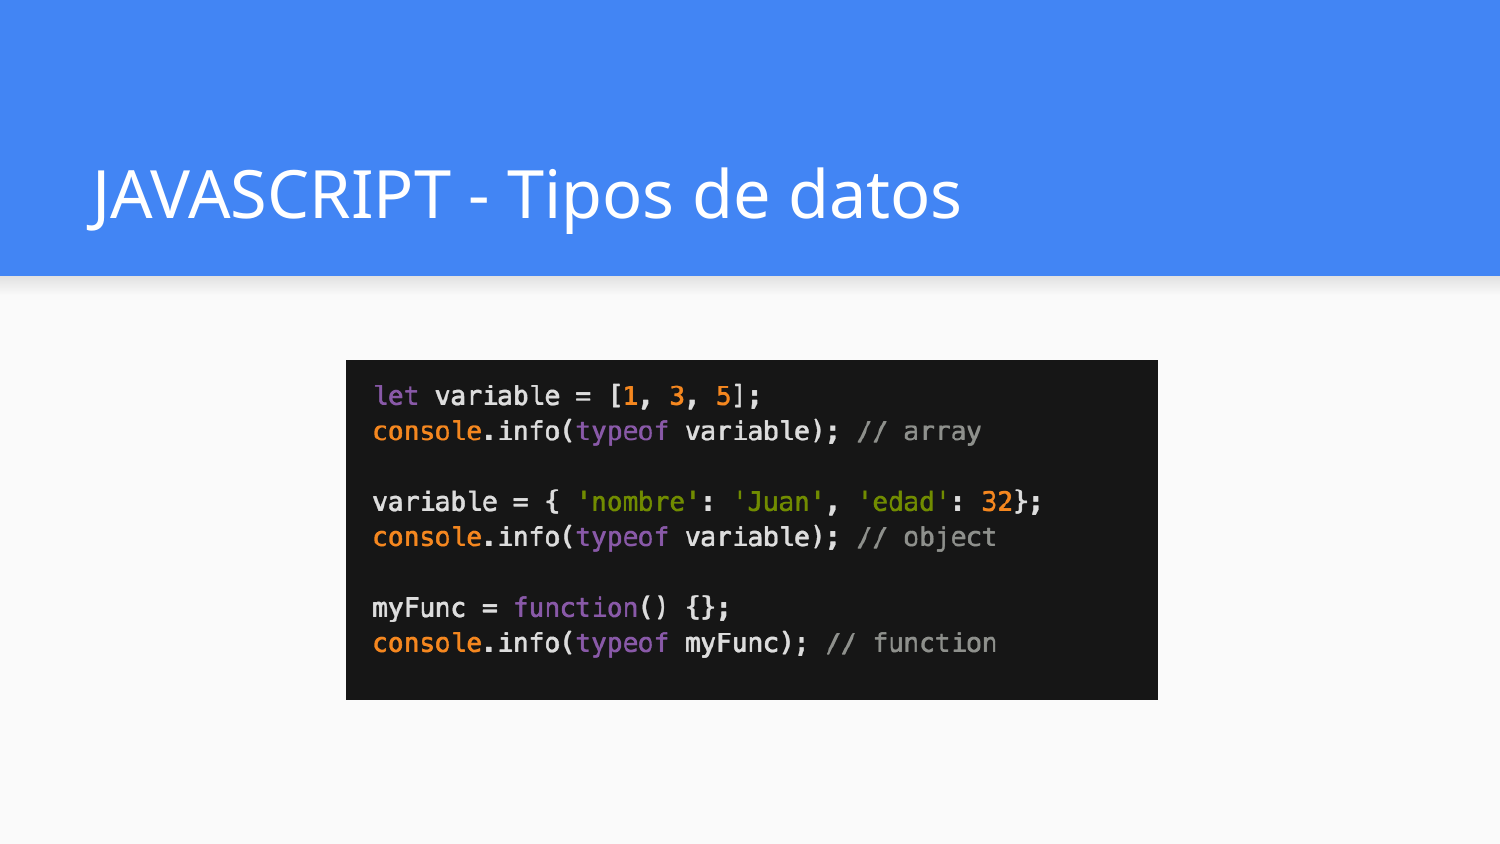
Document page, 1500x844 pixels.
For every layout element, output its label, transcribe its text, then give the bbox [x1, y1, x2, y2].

picture [346, 360, 1158, 701]
title JAVASCRIPT - Tipos de datos [77, 121, 1427, 248]
